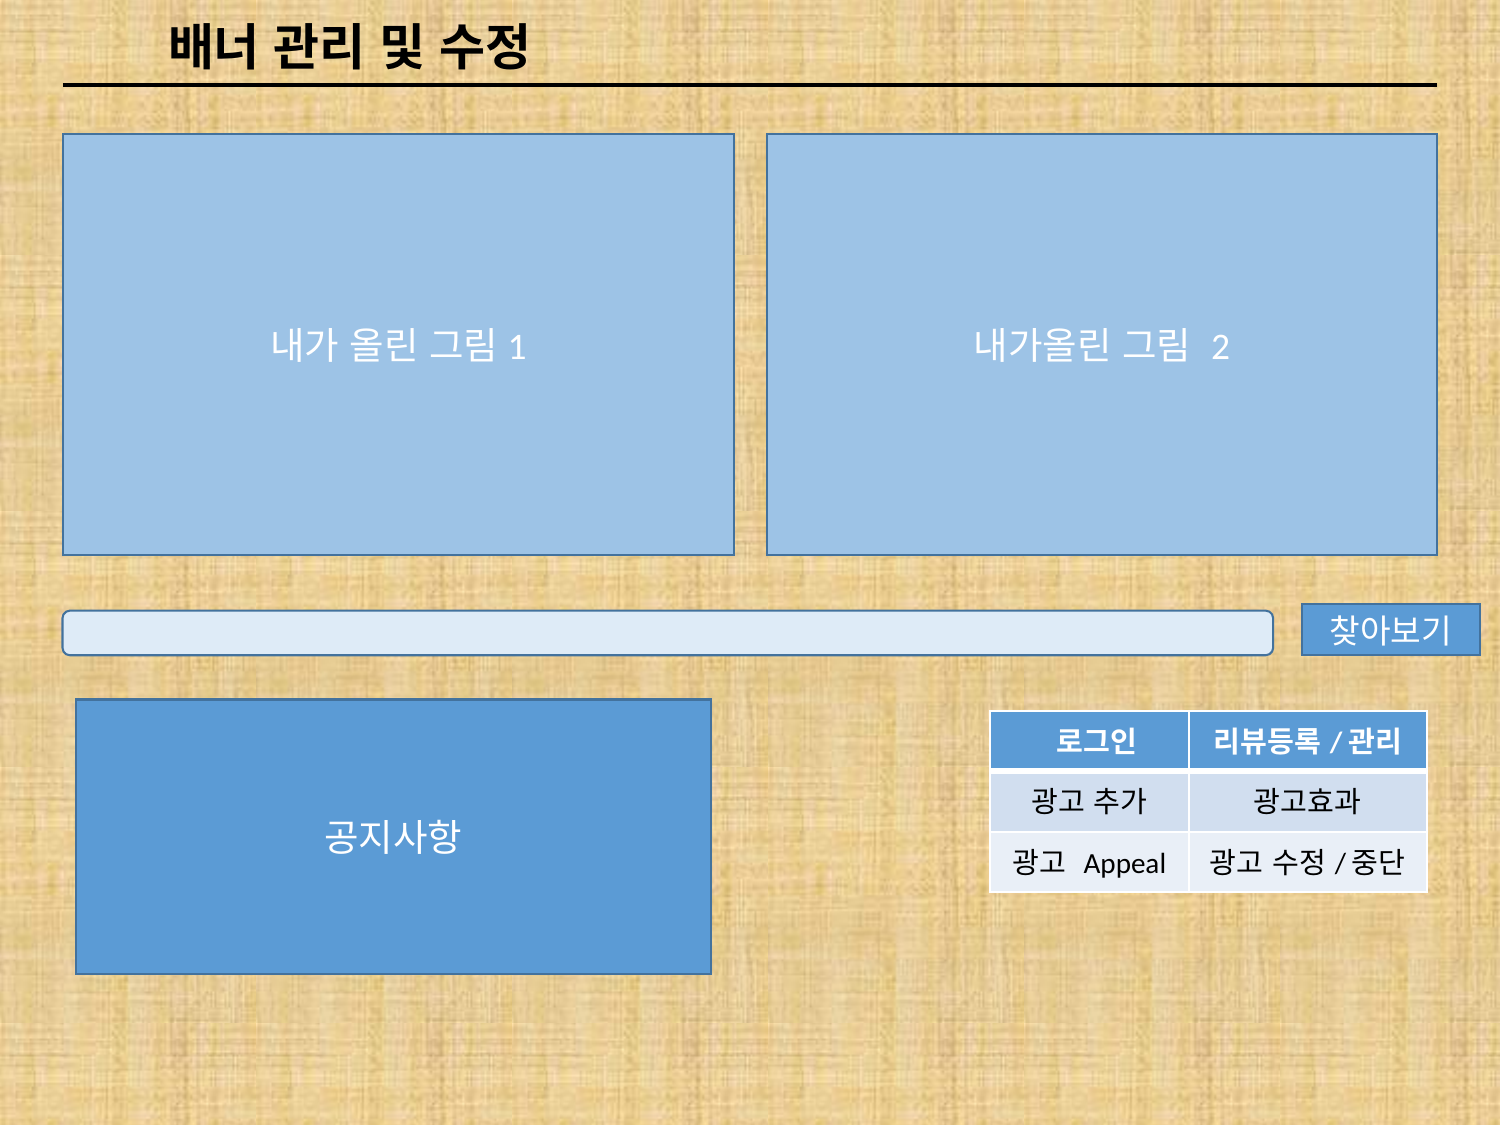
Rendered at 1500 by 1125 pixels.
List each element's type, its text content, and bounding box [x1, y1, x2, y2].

picture [0, 0, 1500, 1125]
text_box 배너 관리 및 수정 [153, 8, 548, 84]
table_cell 광고 수정/중단 [1190, 833, 1426, 891]
text_box [61, 609, 1275, 657]
table_header 리뷰등록/관리 [1190, 712, 1426, 768]
text_box 공지사항 [75, 698, 712, 975]
table_cell 광고 Appeal [991, 833, 1188, 891]
table_header 로그인 [991, 712, 1188, 768]
text_box 내가올린 그림 2 [766, 133, 1438, 556]
table_cell 광고효과 [1190, 774, 1426, 831]
table_cell 광고 추가 [991, 774, 1188, 831]
text_box 찾아보기 [1301, 603, 1481, 656]
text_box 내가 올린 그림1 [62, 133, 735, 556]
